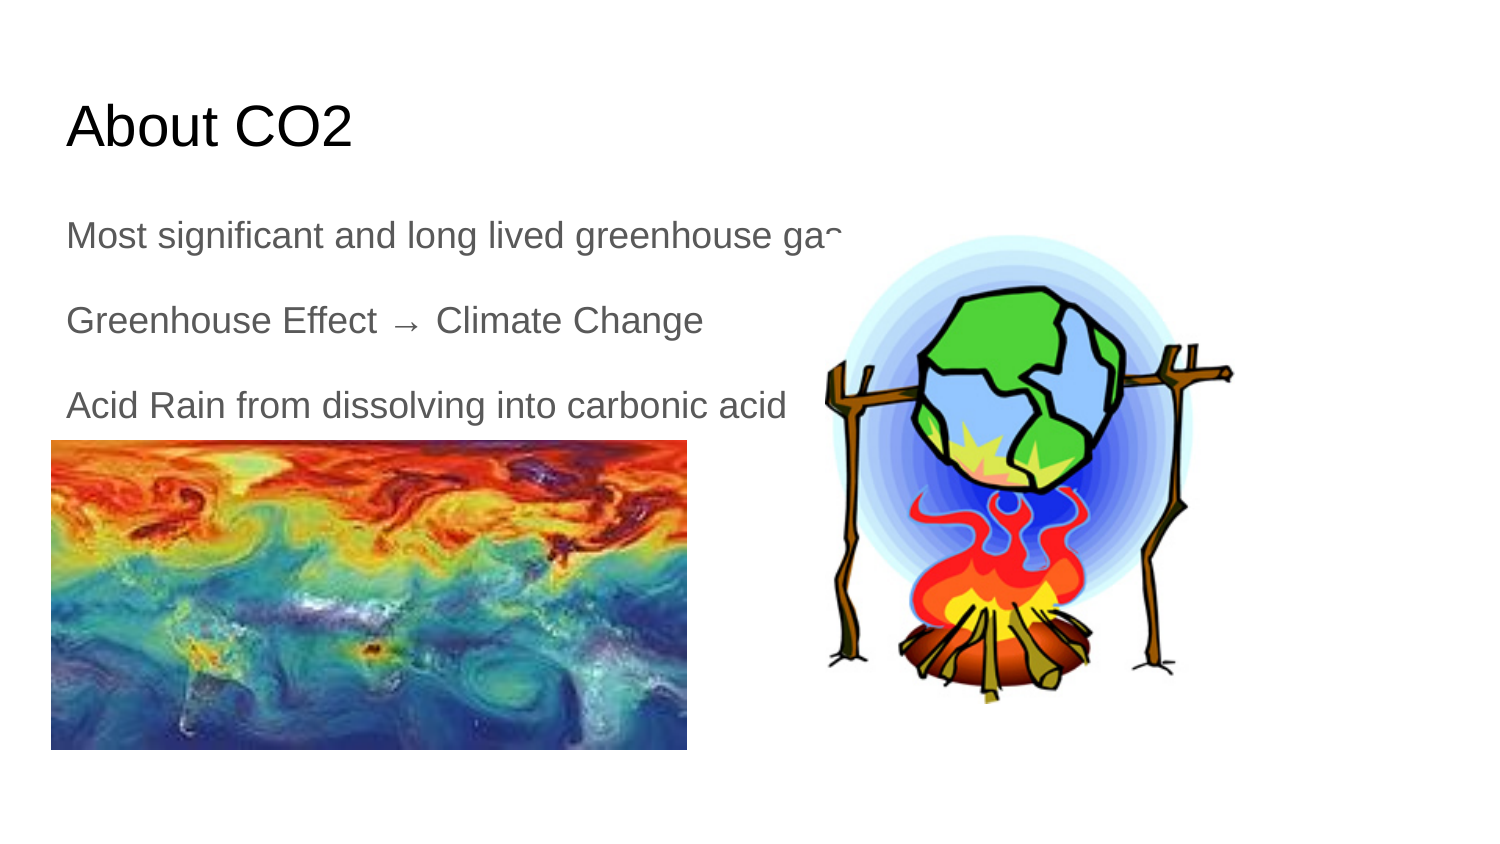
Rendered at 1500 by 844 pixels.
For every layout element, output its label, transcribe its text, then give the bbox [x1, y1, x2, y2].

picture [50, 439, 688, 750]
title About CO2 [51, 72, 1449, 167]
list Most significant and long lived greenhouse gas Greenhouse Effect → Climate Change Acid Rain from dissolving into carbonic acid [51, 189, 1449, 750]
picture [824, 234, 1235, 704]
